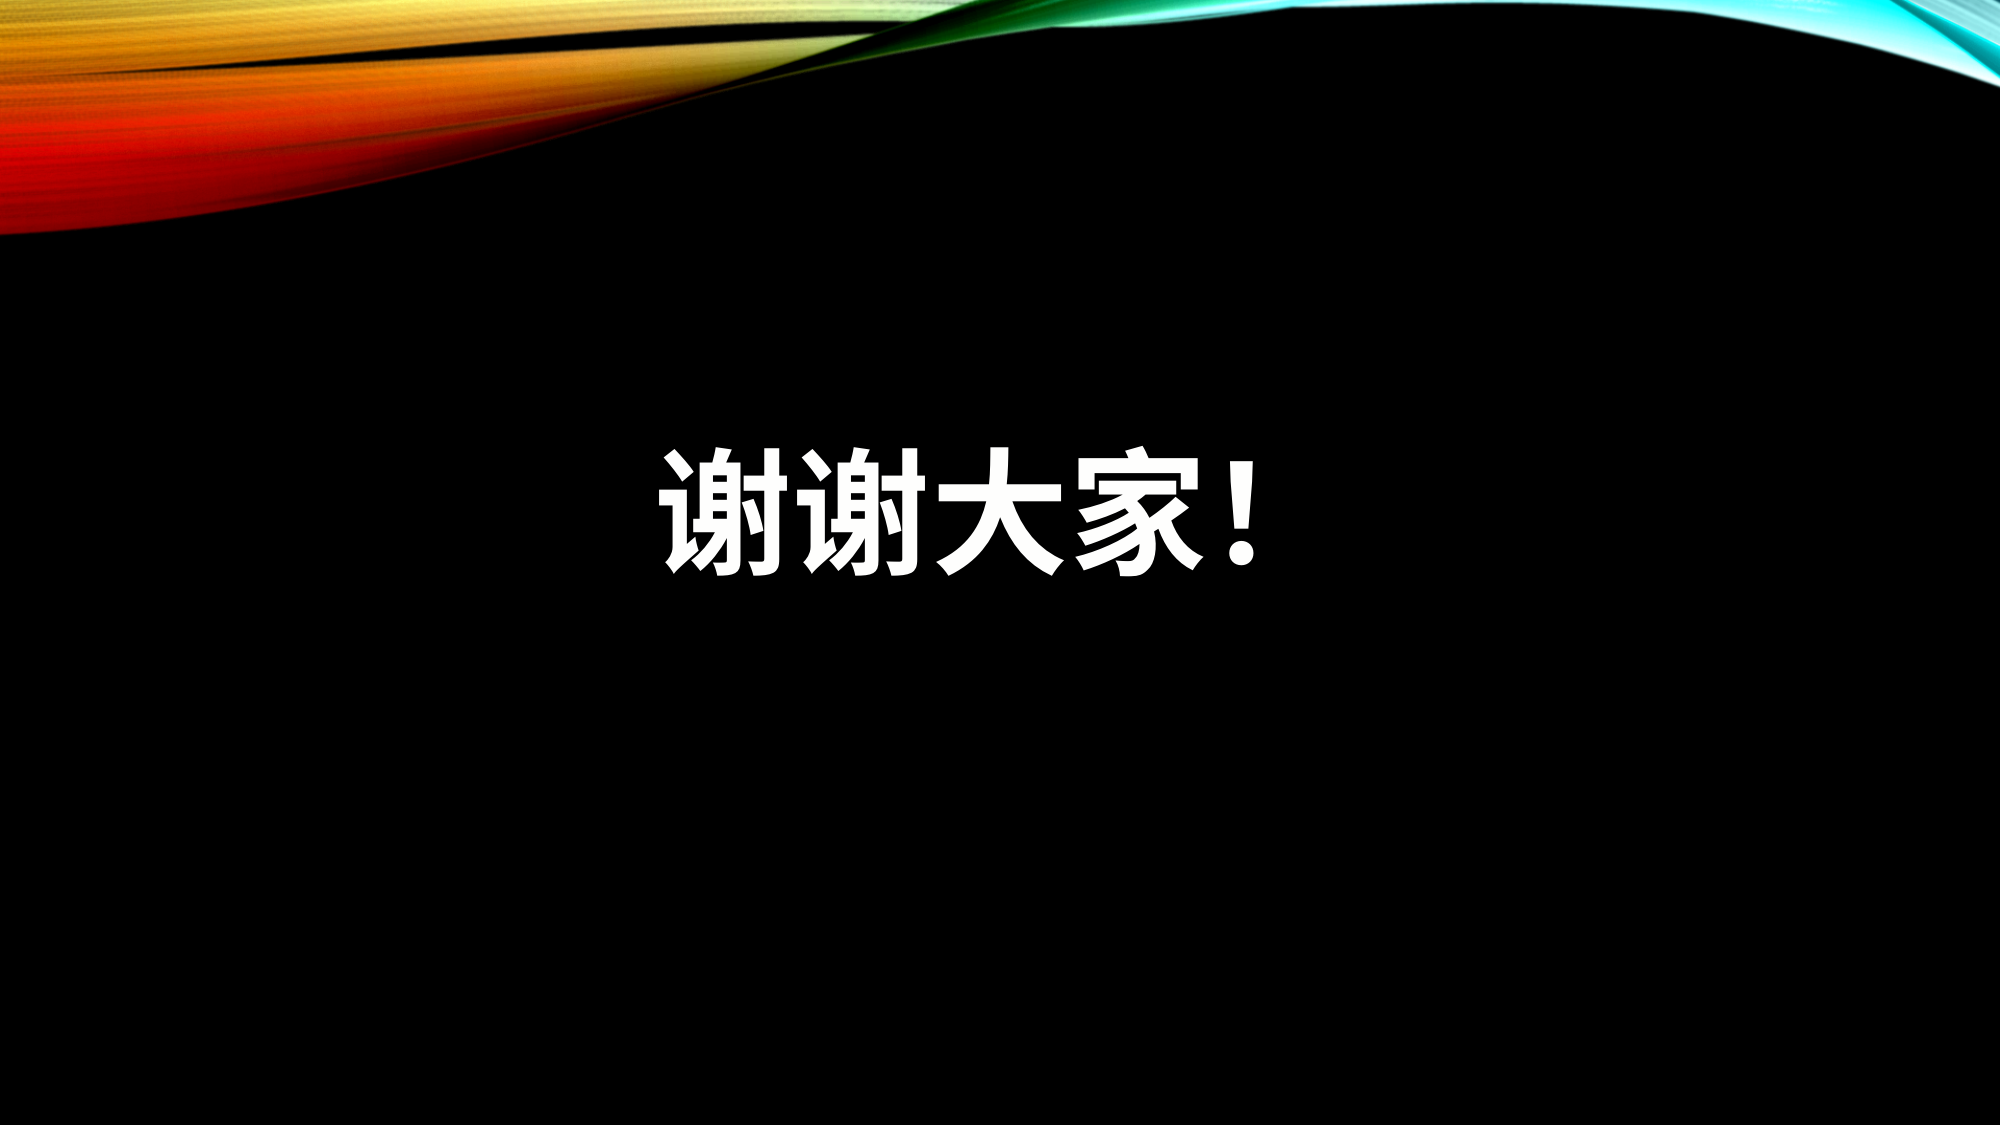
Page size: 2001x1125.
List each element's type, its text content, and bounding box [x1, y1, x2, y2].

text_box 谢谢大家！ [527, 420, 1473, 600]
picture [0, 0, 2000, 237]
